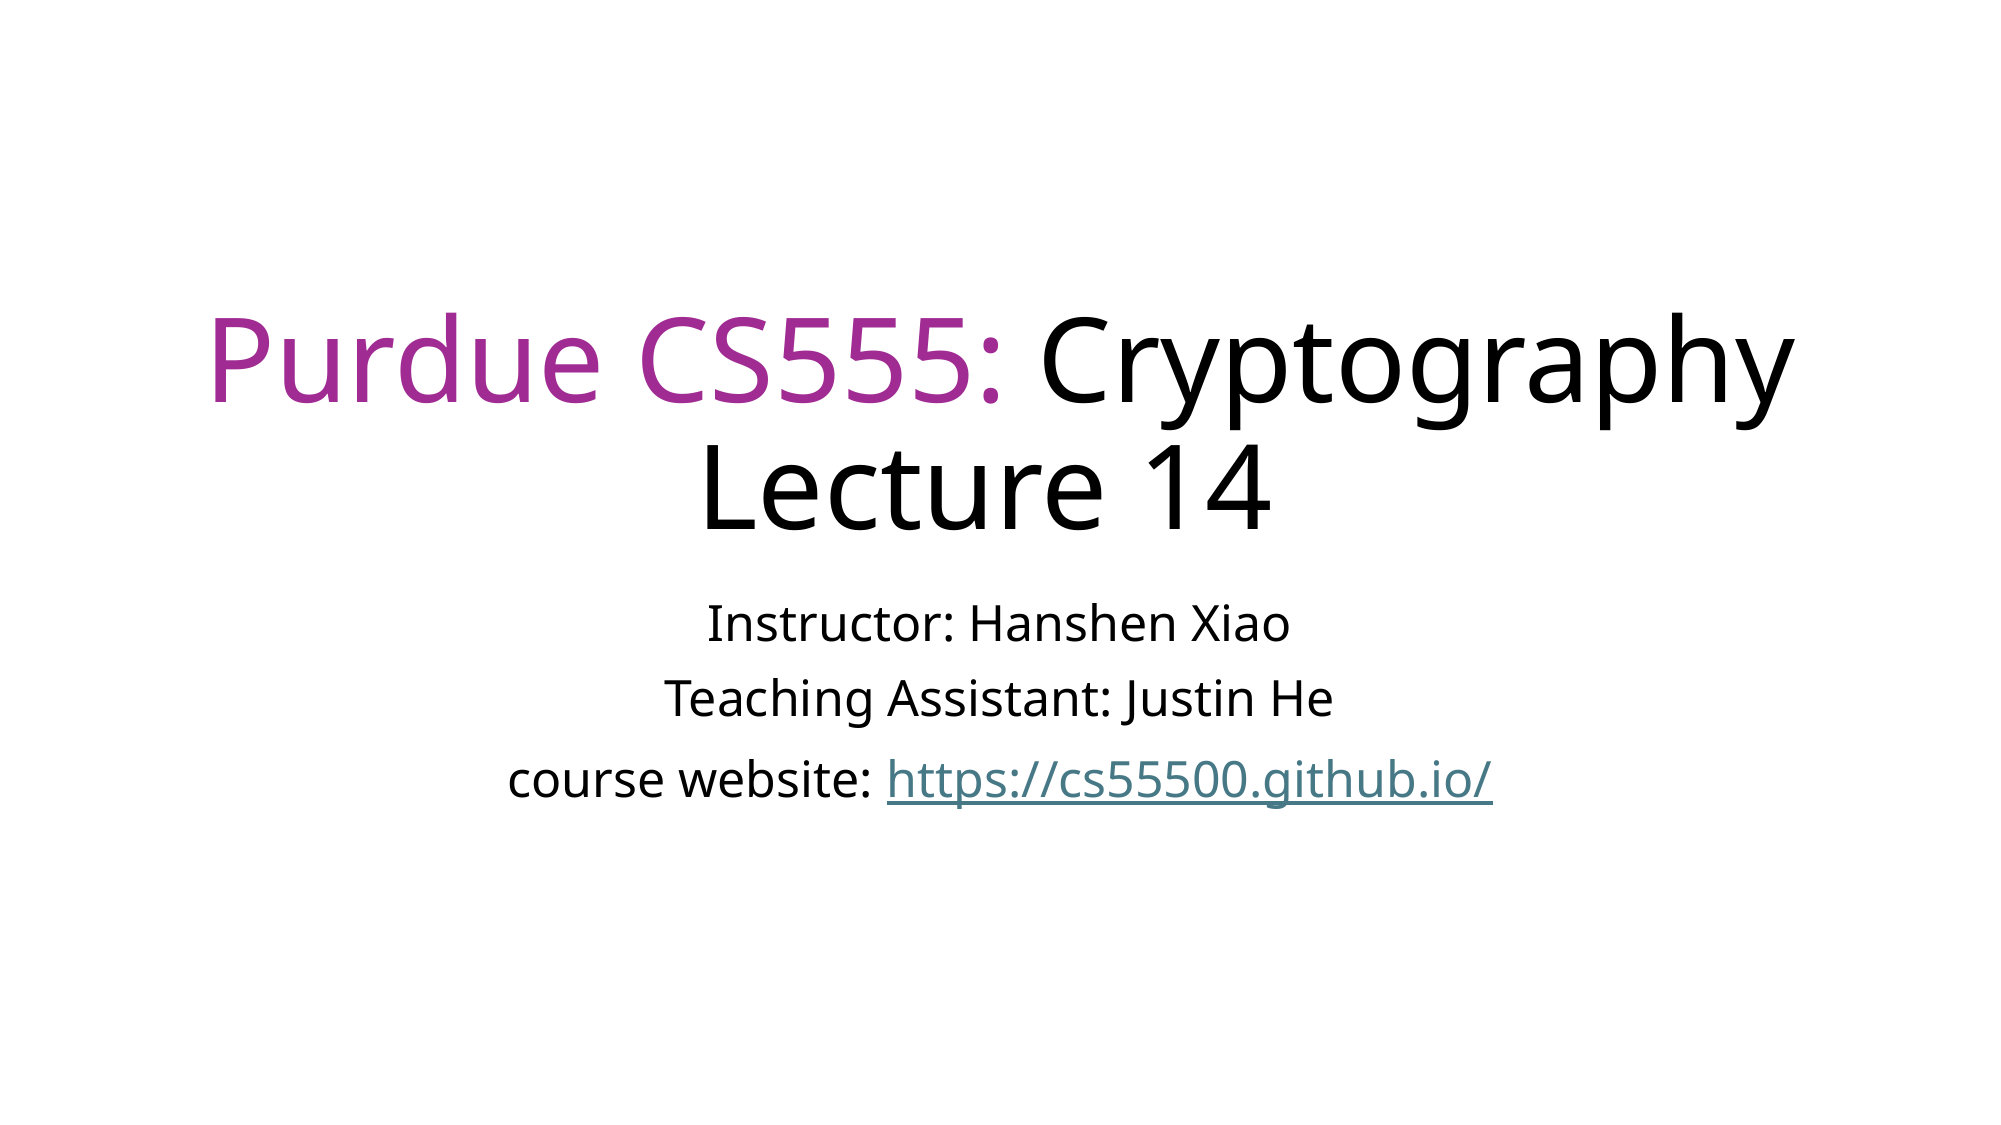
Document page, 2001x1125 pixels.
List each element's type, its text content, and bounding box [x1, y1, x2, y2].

title Purdue CS555: Cryptography Lecture 14 [174, 170, 1825, 563]
subtitle Instructor: Hanshen Xiao Teaching Assistant: Justin He course website: https://cs55500.github.io/ [249, 590, 1750, 863]
